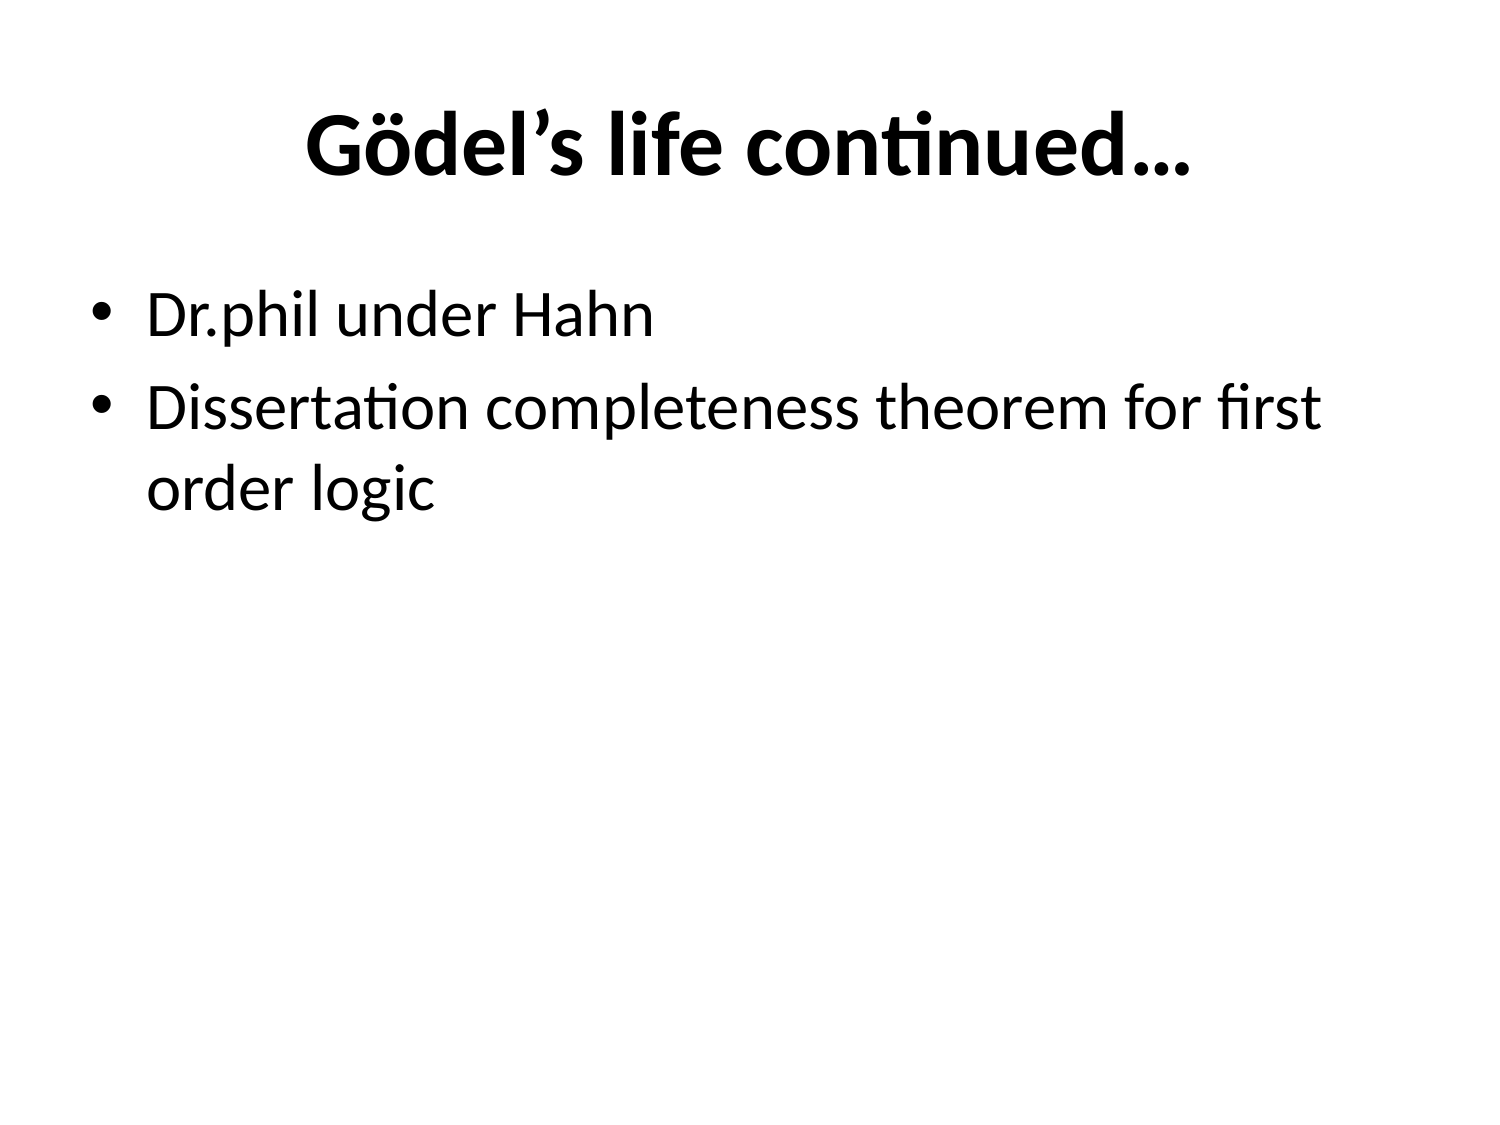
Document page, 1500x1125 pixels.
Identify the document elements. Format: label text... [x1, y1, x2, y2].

list Dr.phil under Hahn Dissertation completeness theorem for first order logic [75, 262, 1425, 1005]
title Gödel’s life continued… [75, 45, 1425, 233]
